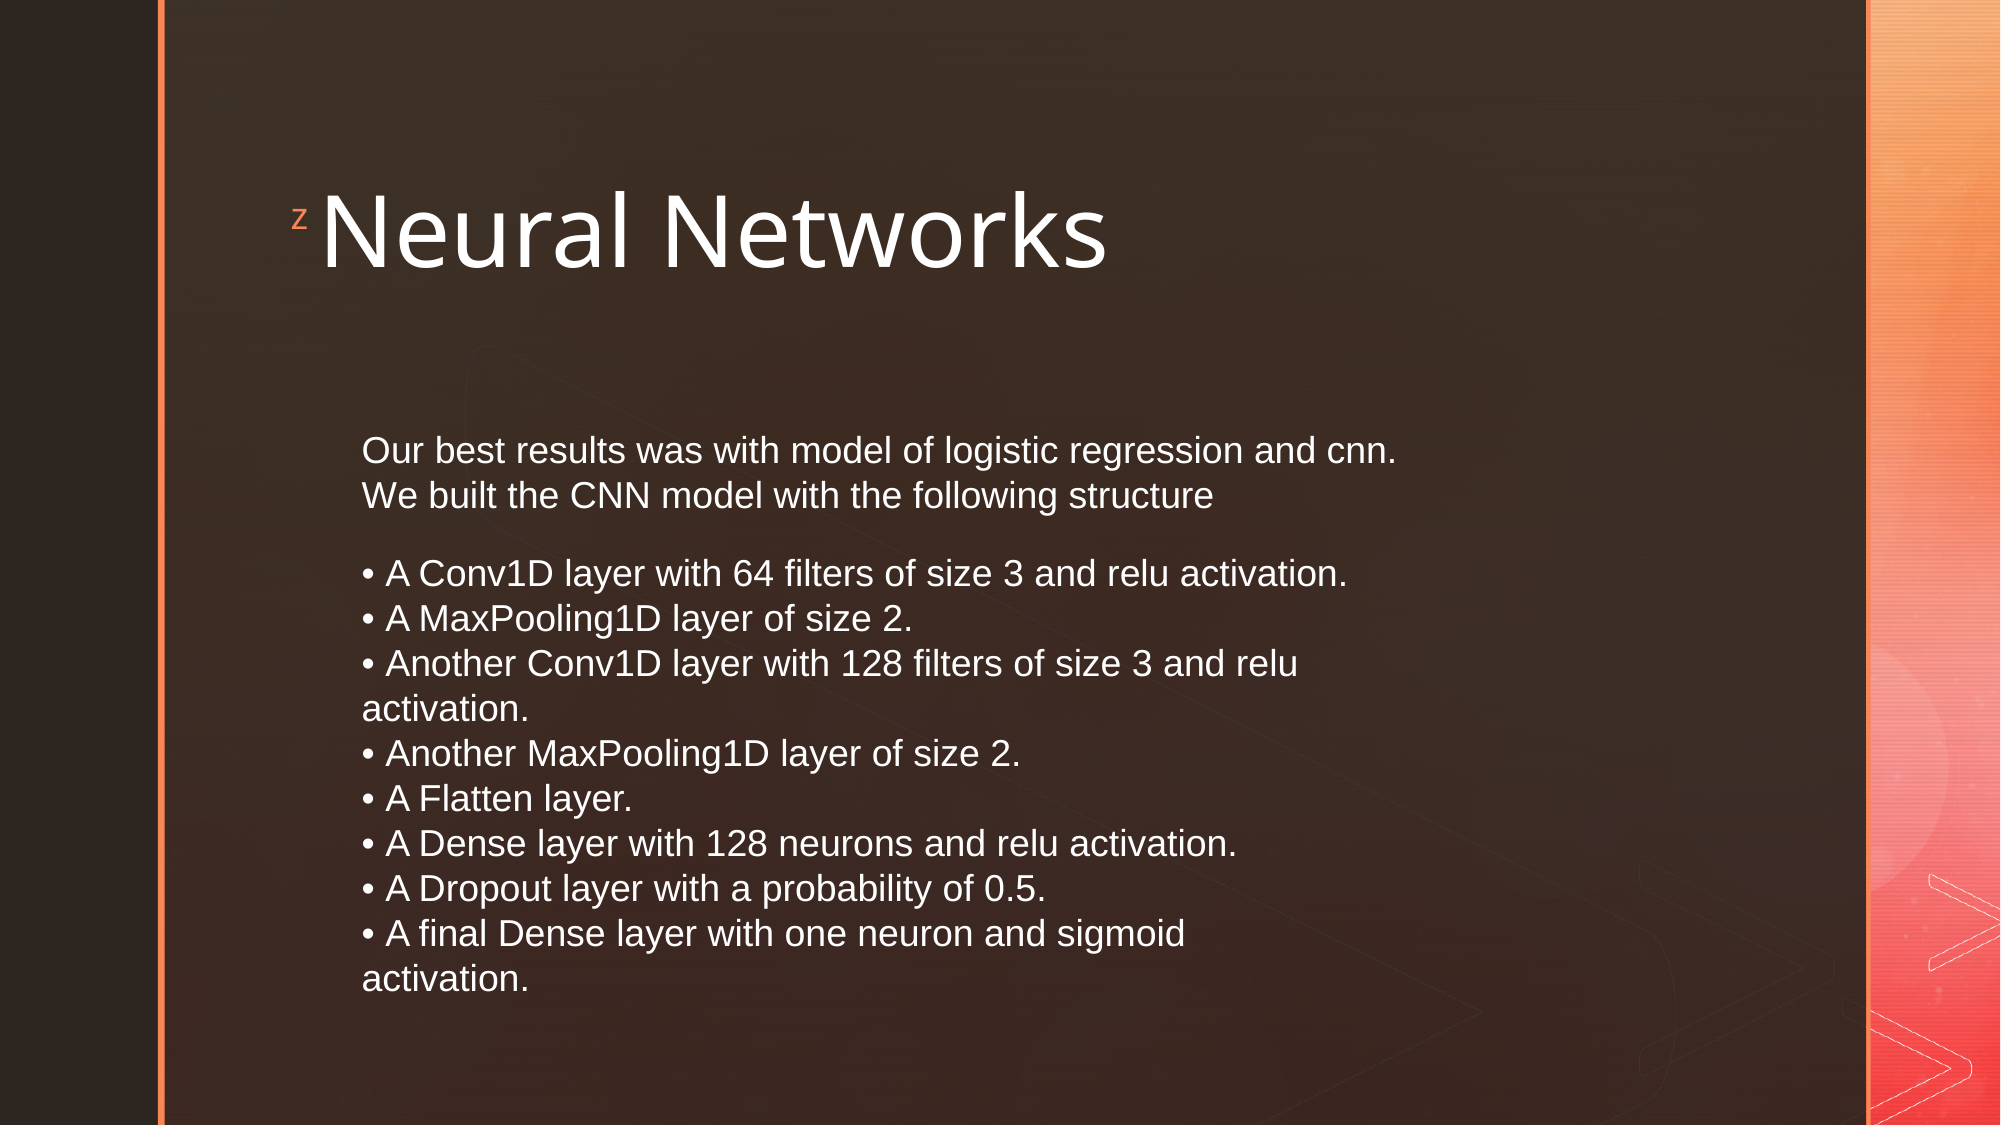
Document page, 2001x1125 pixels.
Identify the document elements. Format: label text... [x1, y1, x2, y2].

text_box • A Conv1D layer with 64 filters of size 3 and relu activation. • A MaxPooling1D layer of size 2. • Another Conv1D layer with 128 filters of size 3 and relu activation. • Another MaxPooling1D layer of size 2. • A Flatten layer. • A Dense layer with 128 neurons and relu activation. • A Dropout layer with a probability of 0.5. • A final Dense layer with one neuron and sigmoid activation. [346, 541, 1371, 1006]
title Neural Networks [303, 87, 1344, 297]
text_box Our best results was with model of logistic regression and cnn. We built the CNN model with the following structure [346, 418, 1437, 524]
picture [1871, 0, 2001, 1125]
